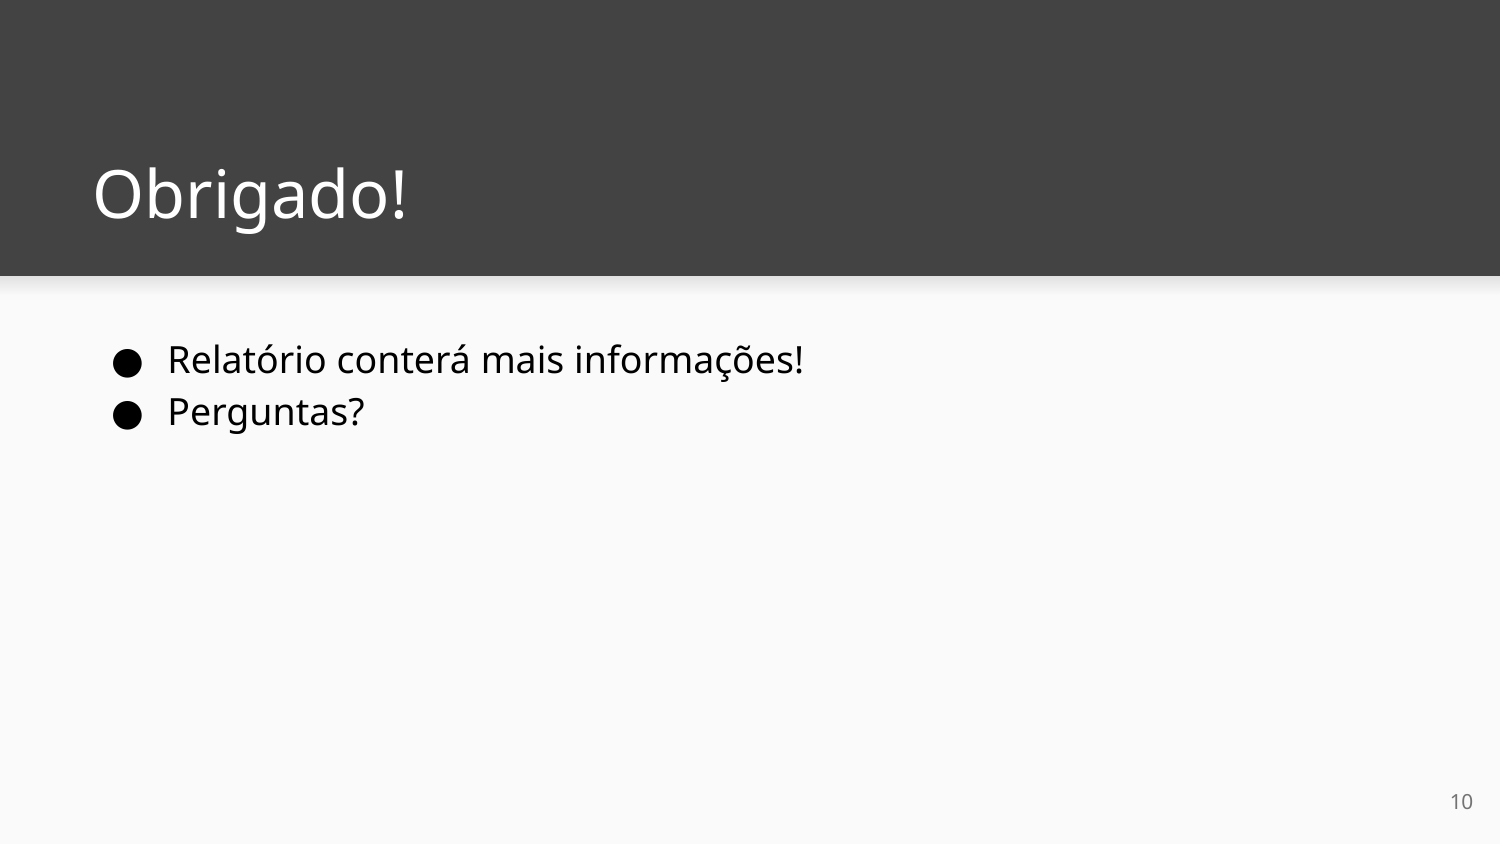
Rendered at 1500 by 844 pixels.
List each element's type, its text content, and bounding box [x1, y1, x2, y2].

slide_number ‹#› [1398, 770, 1489, 835]
title Obrigado! [77, 121, 1427, 248]
list Relatório conterá mais informações! Perguntas? [77, 314, 1427, 760]
